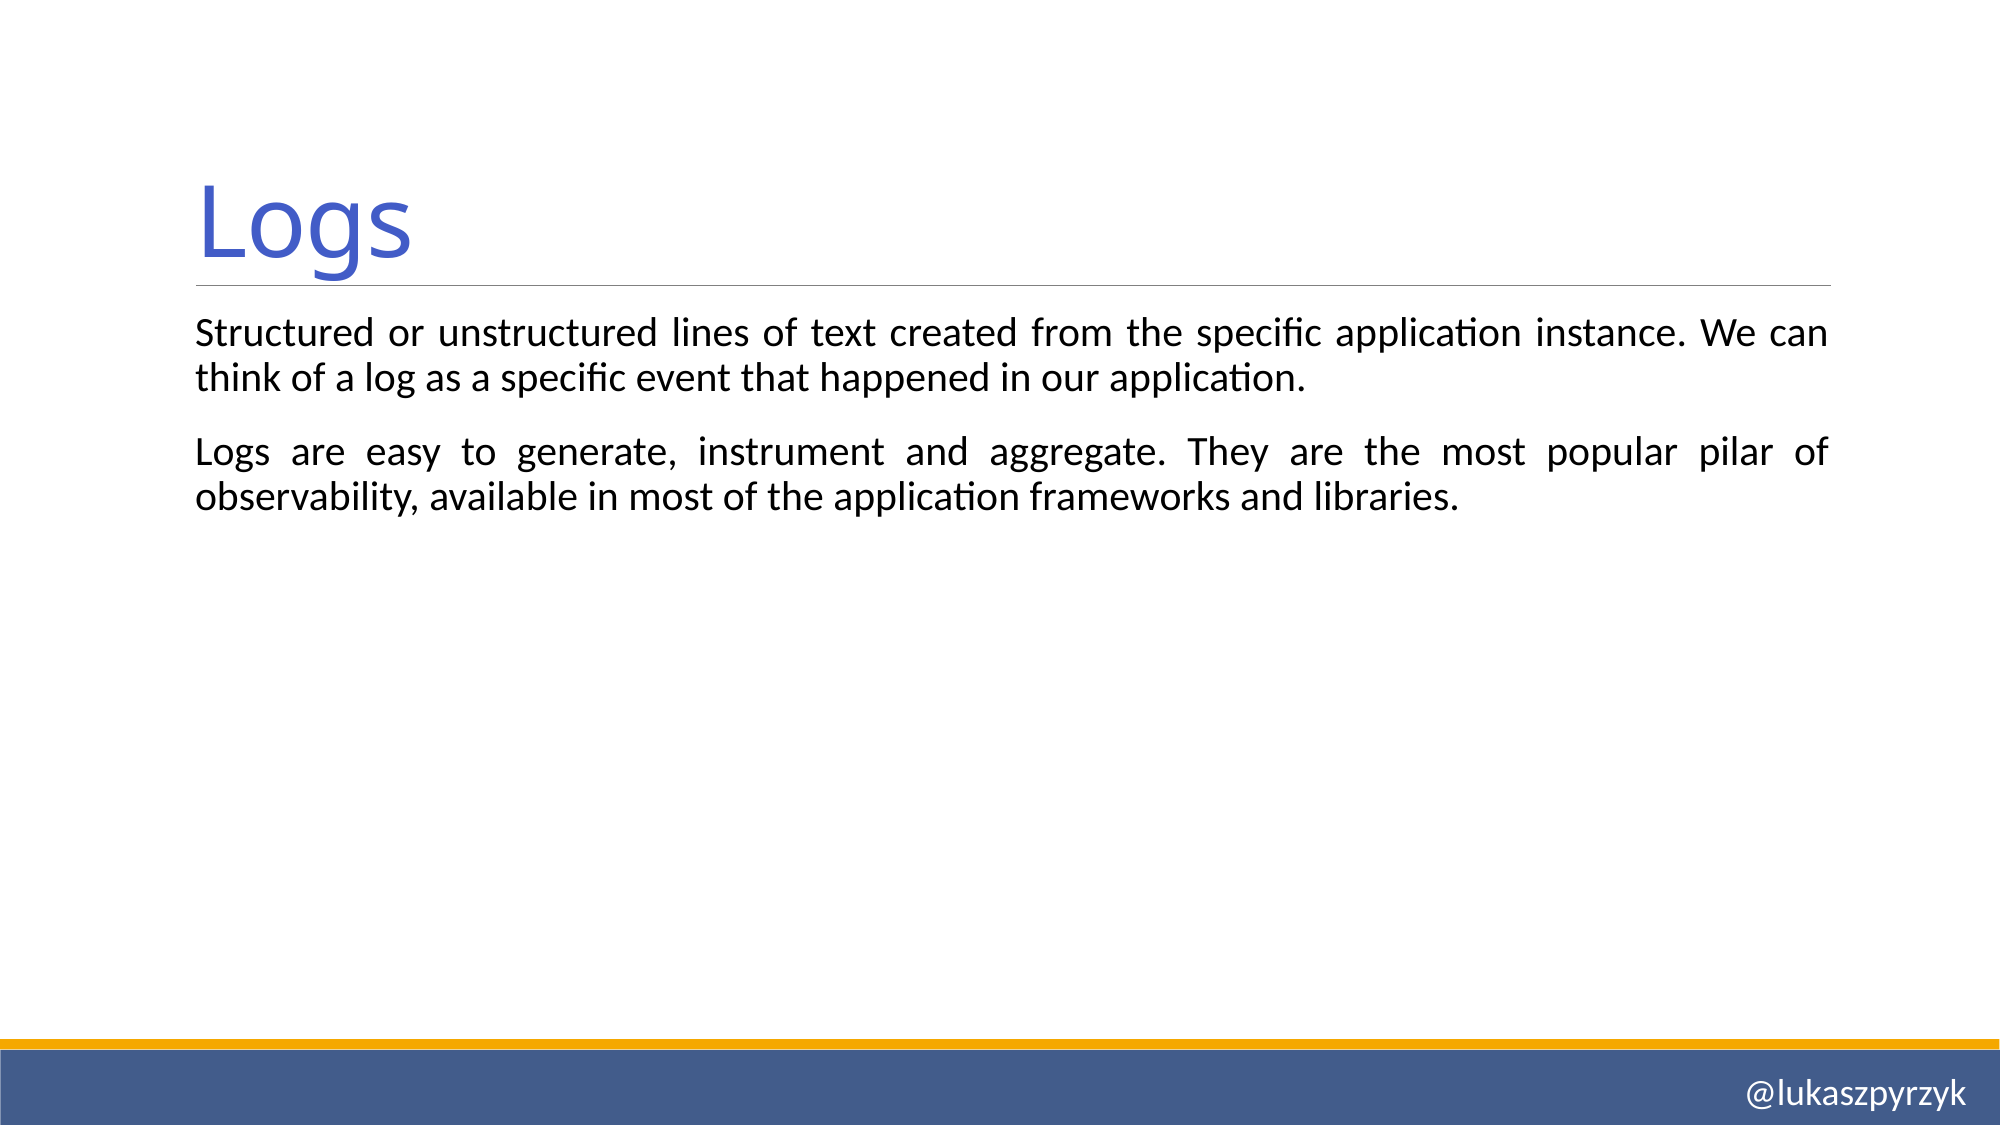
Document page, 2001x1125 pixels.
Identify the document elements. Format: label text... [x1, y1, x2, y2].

text_box @lukaszpyrzyk [1728, 1060, 1982, 1121]
list Structured or unstructured lines of text created from the specific application instance. We can think of a log as a specific event that happened in our application. Logs are easy to generate, instrument and aggregate. They are the most popular pilar of observability, available in most of the application frameworks and libraries. [180, 302, 1830, 963]
title Logs [180, 47, 1830, 285]
